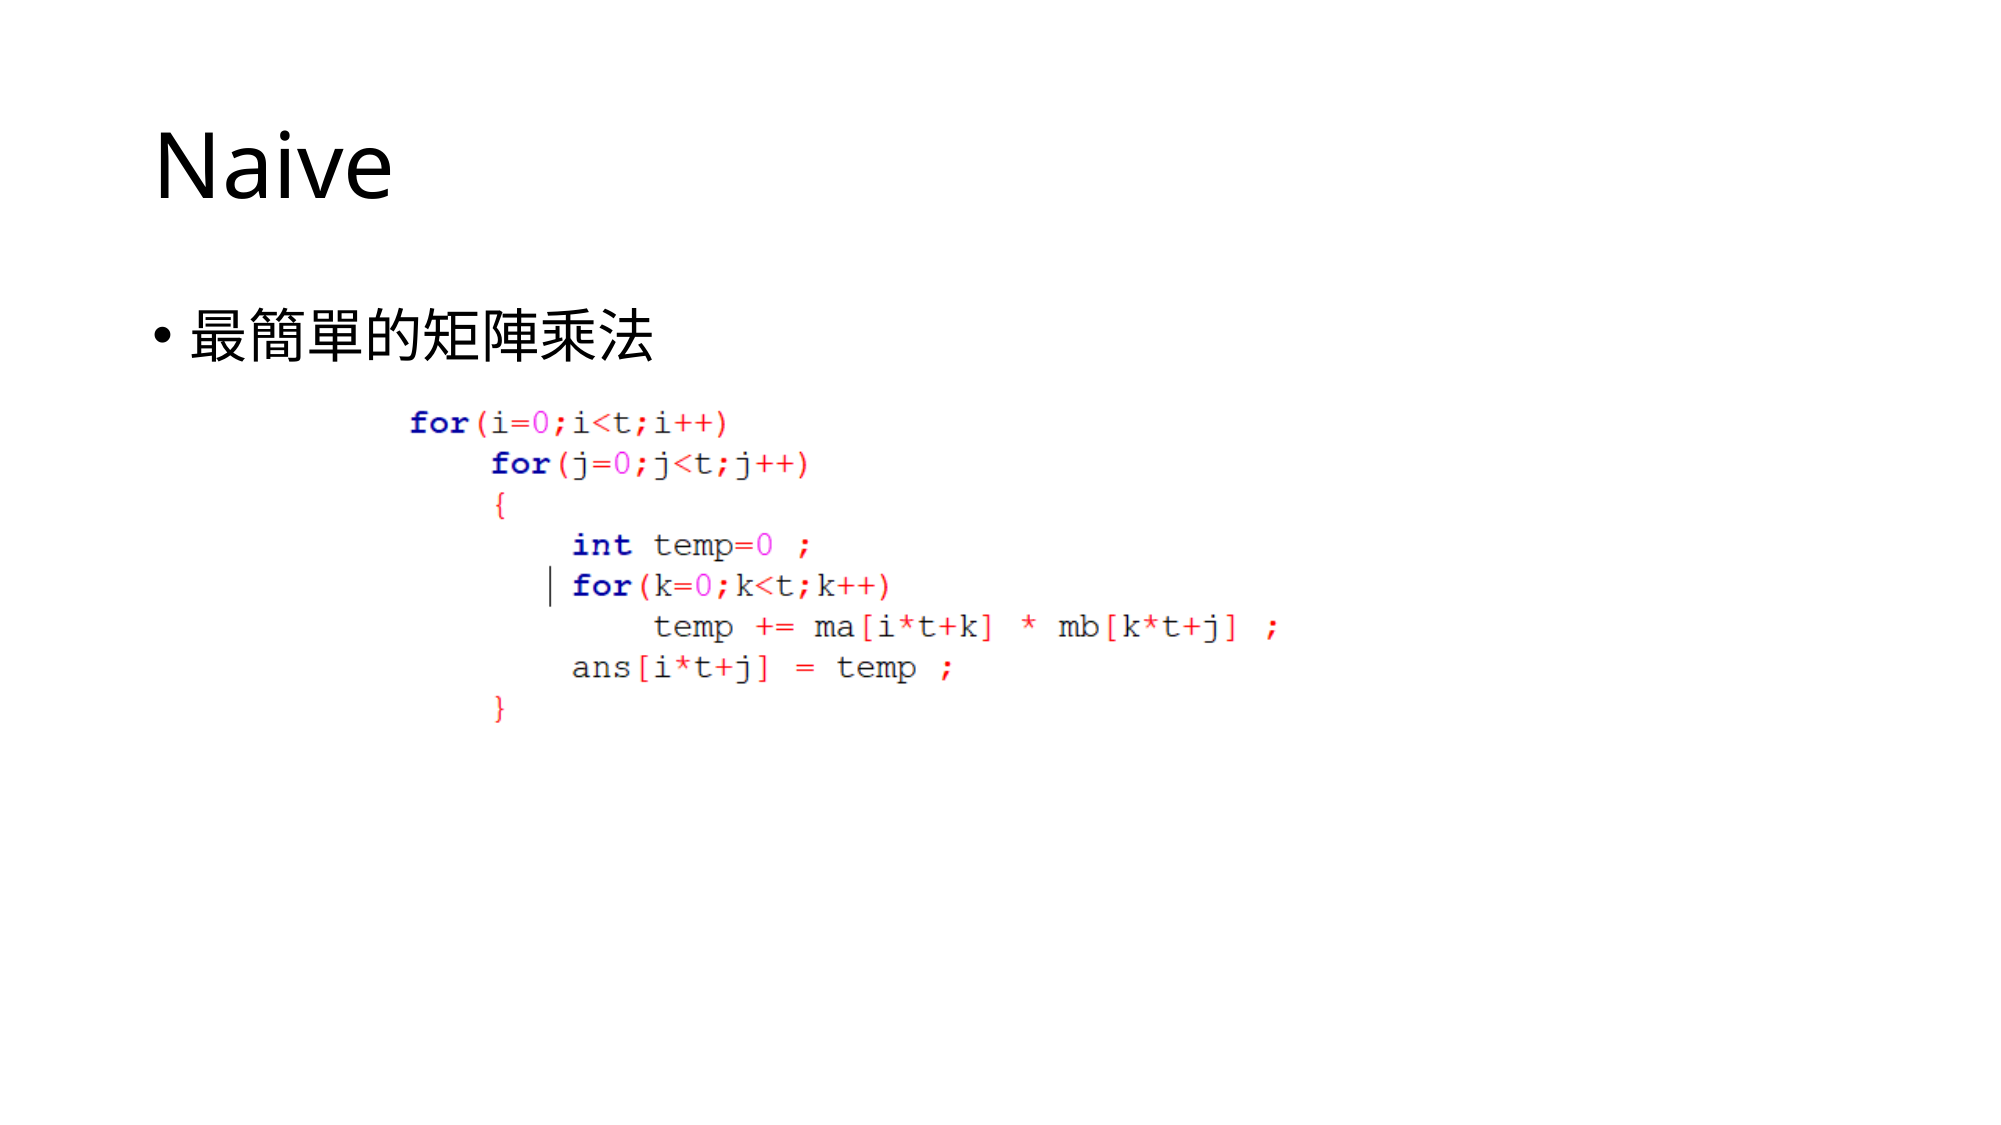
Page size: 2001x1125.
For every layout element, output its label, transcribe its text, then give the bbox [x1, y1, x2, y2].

title Naive [137, 59, 1863, 278]
picture [401, 405, 1296, 737]
list 最簡單的矩陣乘法 [137, 299, 1863, 1014]
